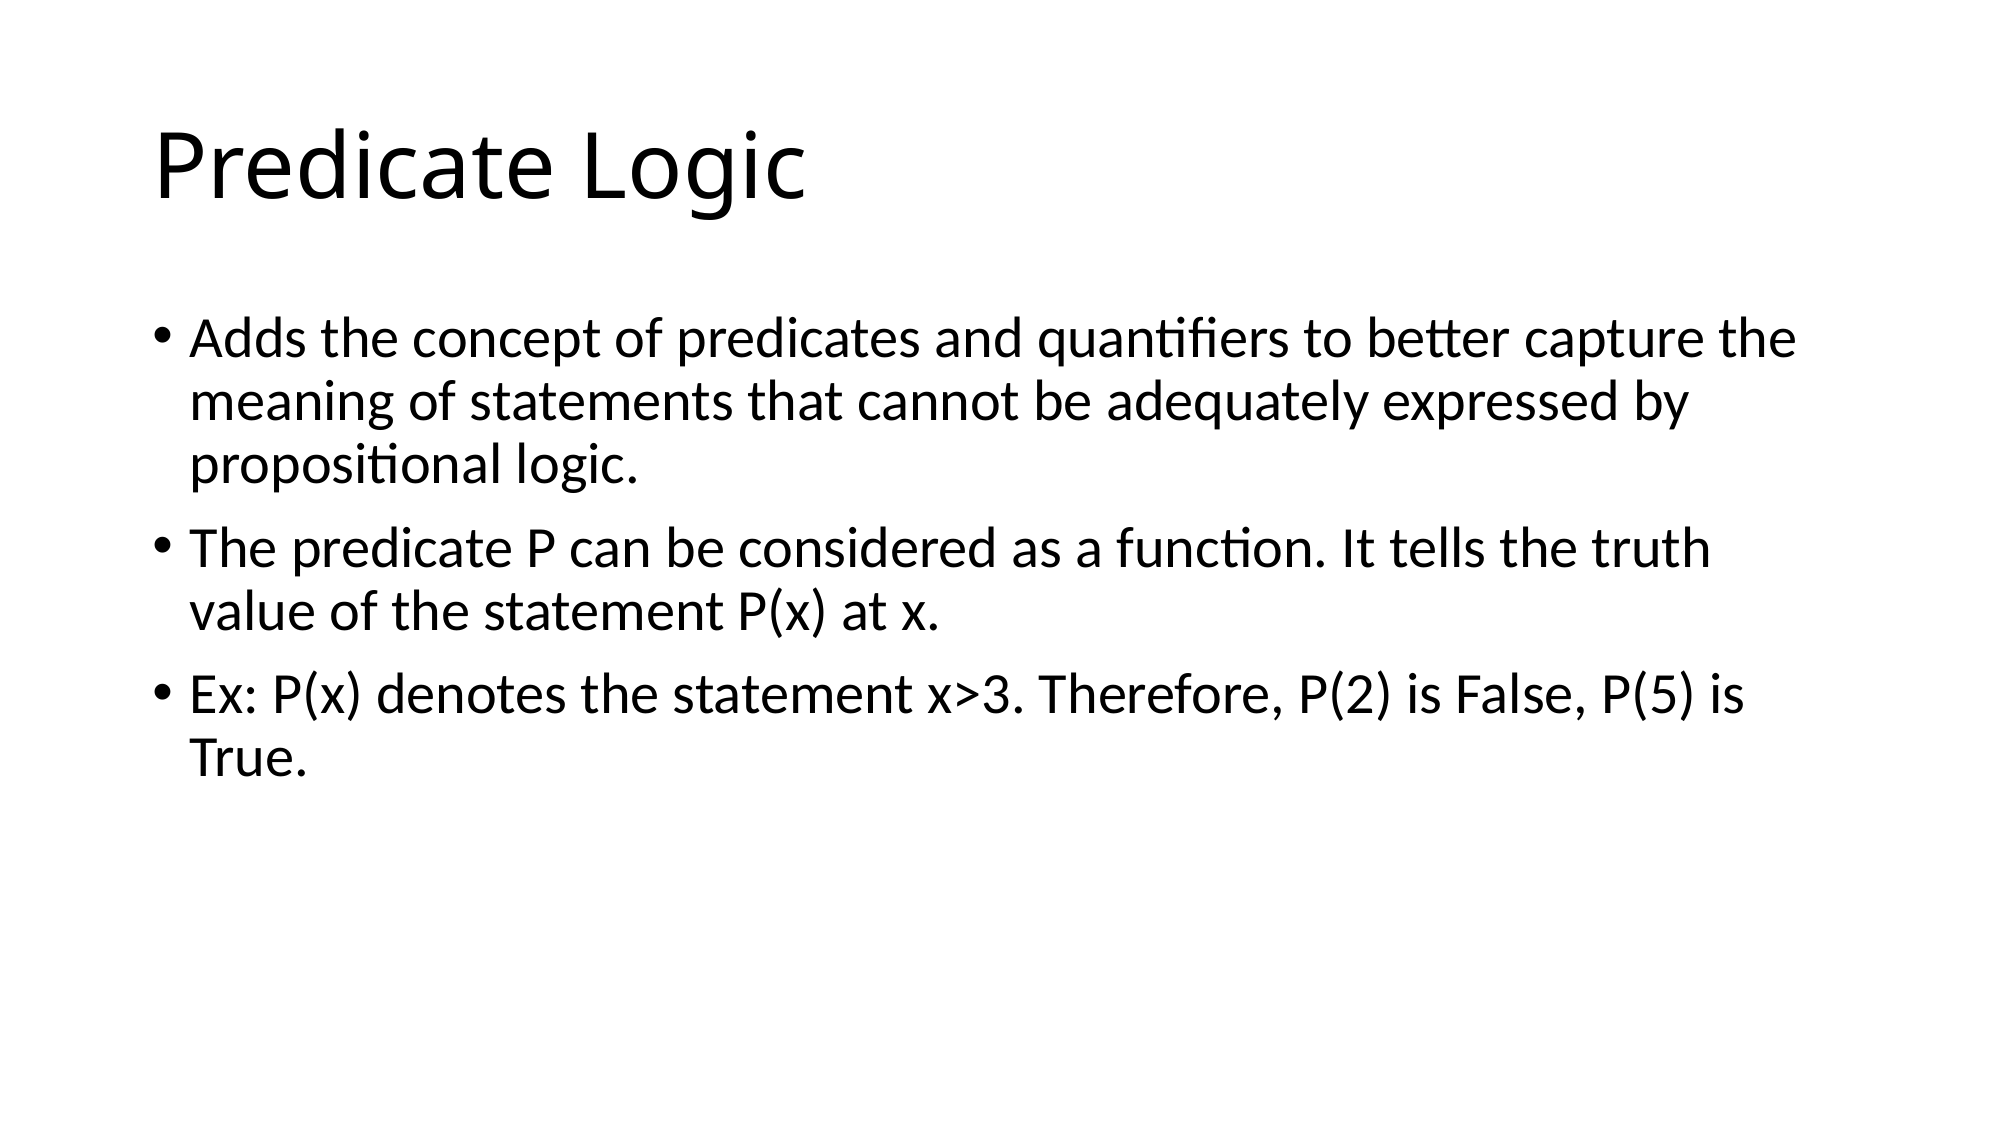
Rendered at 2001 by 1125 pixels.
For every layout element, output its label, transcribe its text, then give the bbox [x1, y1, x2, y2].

title Predicate Logic [137, 59, 1863, 278]
list Adds the concept of predicates and quantifiers to better capture the meaning of statements that cannot be adequately expressed by propositional logic. The predicate P can be considered as a function. It tells the truth value of the statement P(x) at x. Ex: P(x) denotes the statement x>3. Therefore, P(2) is False, P(5) is True. [137, 299, 1863, 1014]
